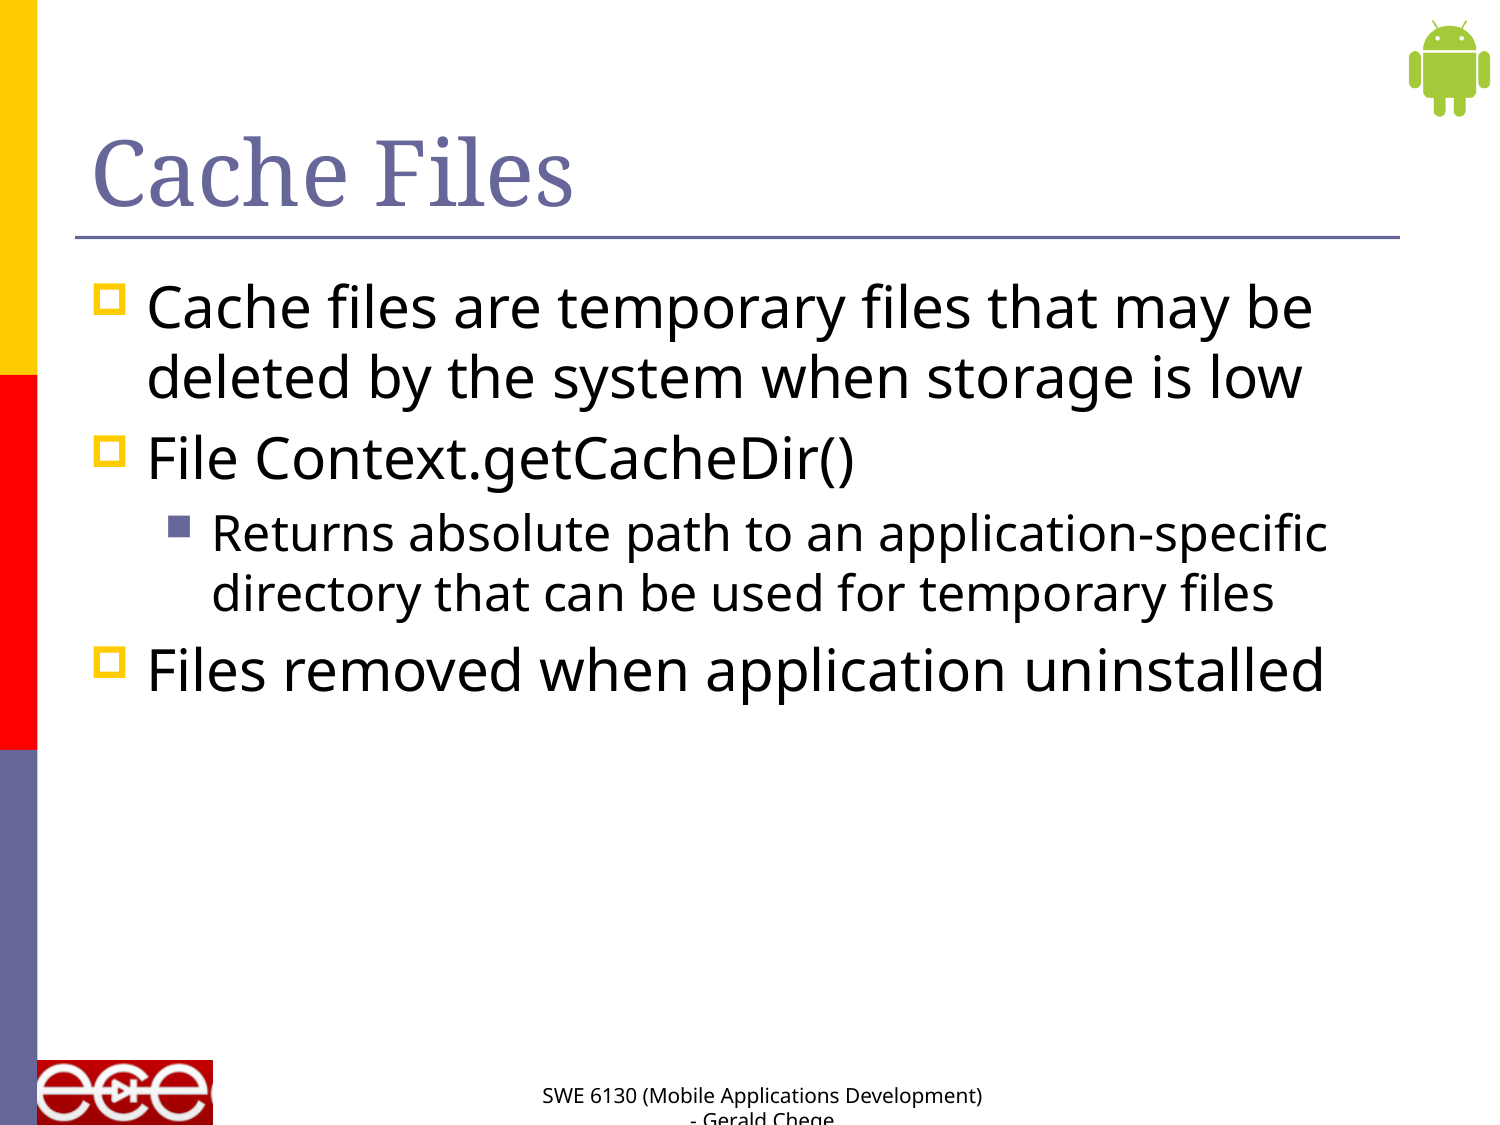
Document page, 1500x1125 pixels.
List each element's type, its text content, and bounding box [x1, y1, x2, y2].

picture [37, 1060, 213, 1125]
footer SWE 6130 (Mobile Applications Development) - Gerald Chege [524, 1074, 1001, 1125]
title Cache Files [75, 45, 1400, 233]
picture [1400, 0, 1500, 125]
list Cache files are temporary files that may be deleted by the system when storage is low File Context.getCacheDir() Returns absolute path to an application-specific directory that can be used for temporary files Files removed when application uninstalled [75, 262, 1425, 1006]
